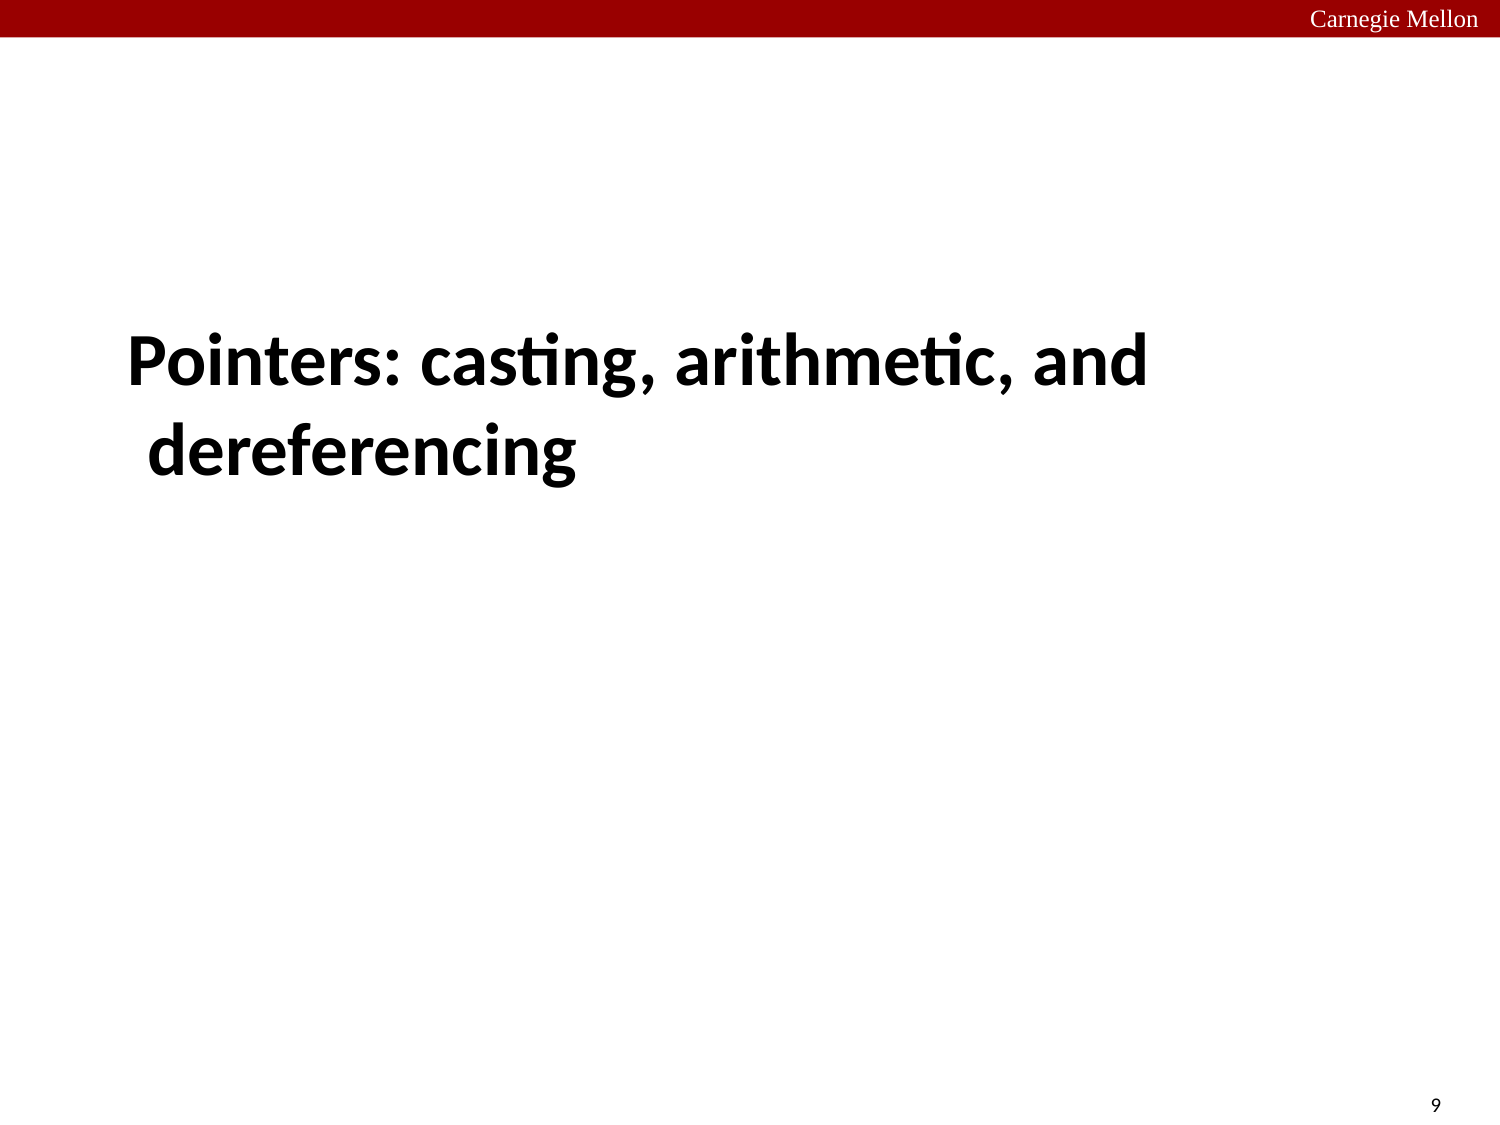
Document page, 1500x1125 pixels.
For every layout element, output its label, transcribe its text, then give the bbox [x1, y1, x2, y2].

title Pointers: casting, arithmetic, and dereferencing [112, 279, 1388, 522]
